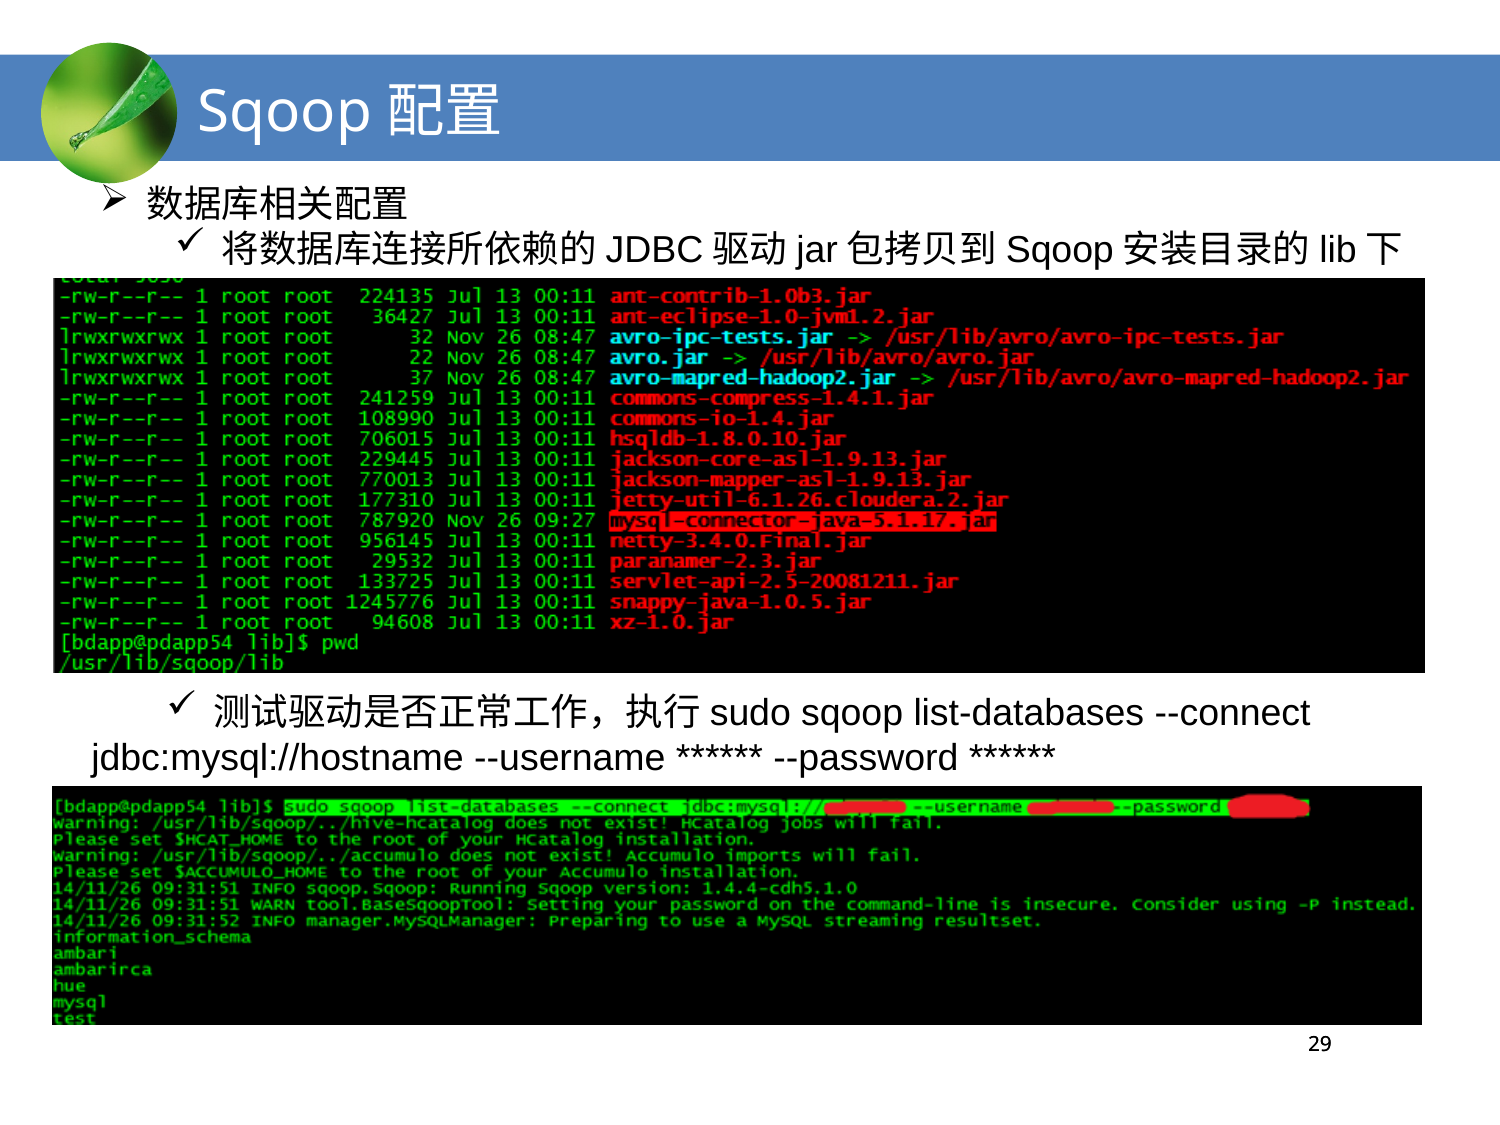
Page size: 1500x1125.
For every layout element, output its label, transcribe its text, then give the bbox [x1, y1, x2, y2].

title Sqoop配置 [182, 54, 1412, 162]
text_box 测试驱动是否正常工作，执行sudo sqoop list-databases --connect jdbc:mysql://hostname --username ****** --password ****** [76, 680, 1425, 786]
picture [52, 786, 1422, 1025]
picture [52, 278, 1426, 673]
text_box 数据库相关配置 将数据库连接所依赖的JDBC驱动jar包拷贝到Sqoop安装目录的lib下 [85, 172, 1444, 278]
picture [41, 42, 178, 179]
